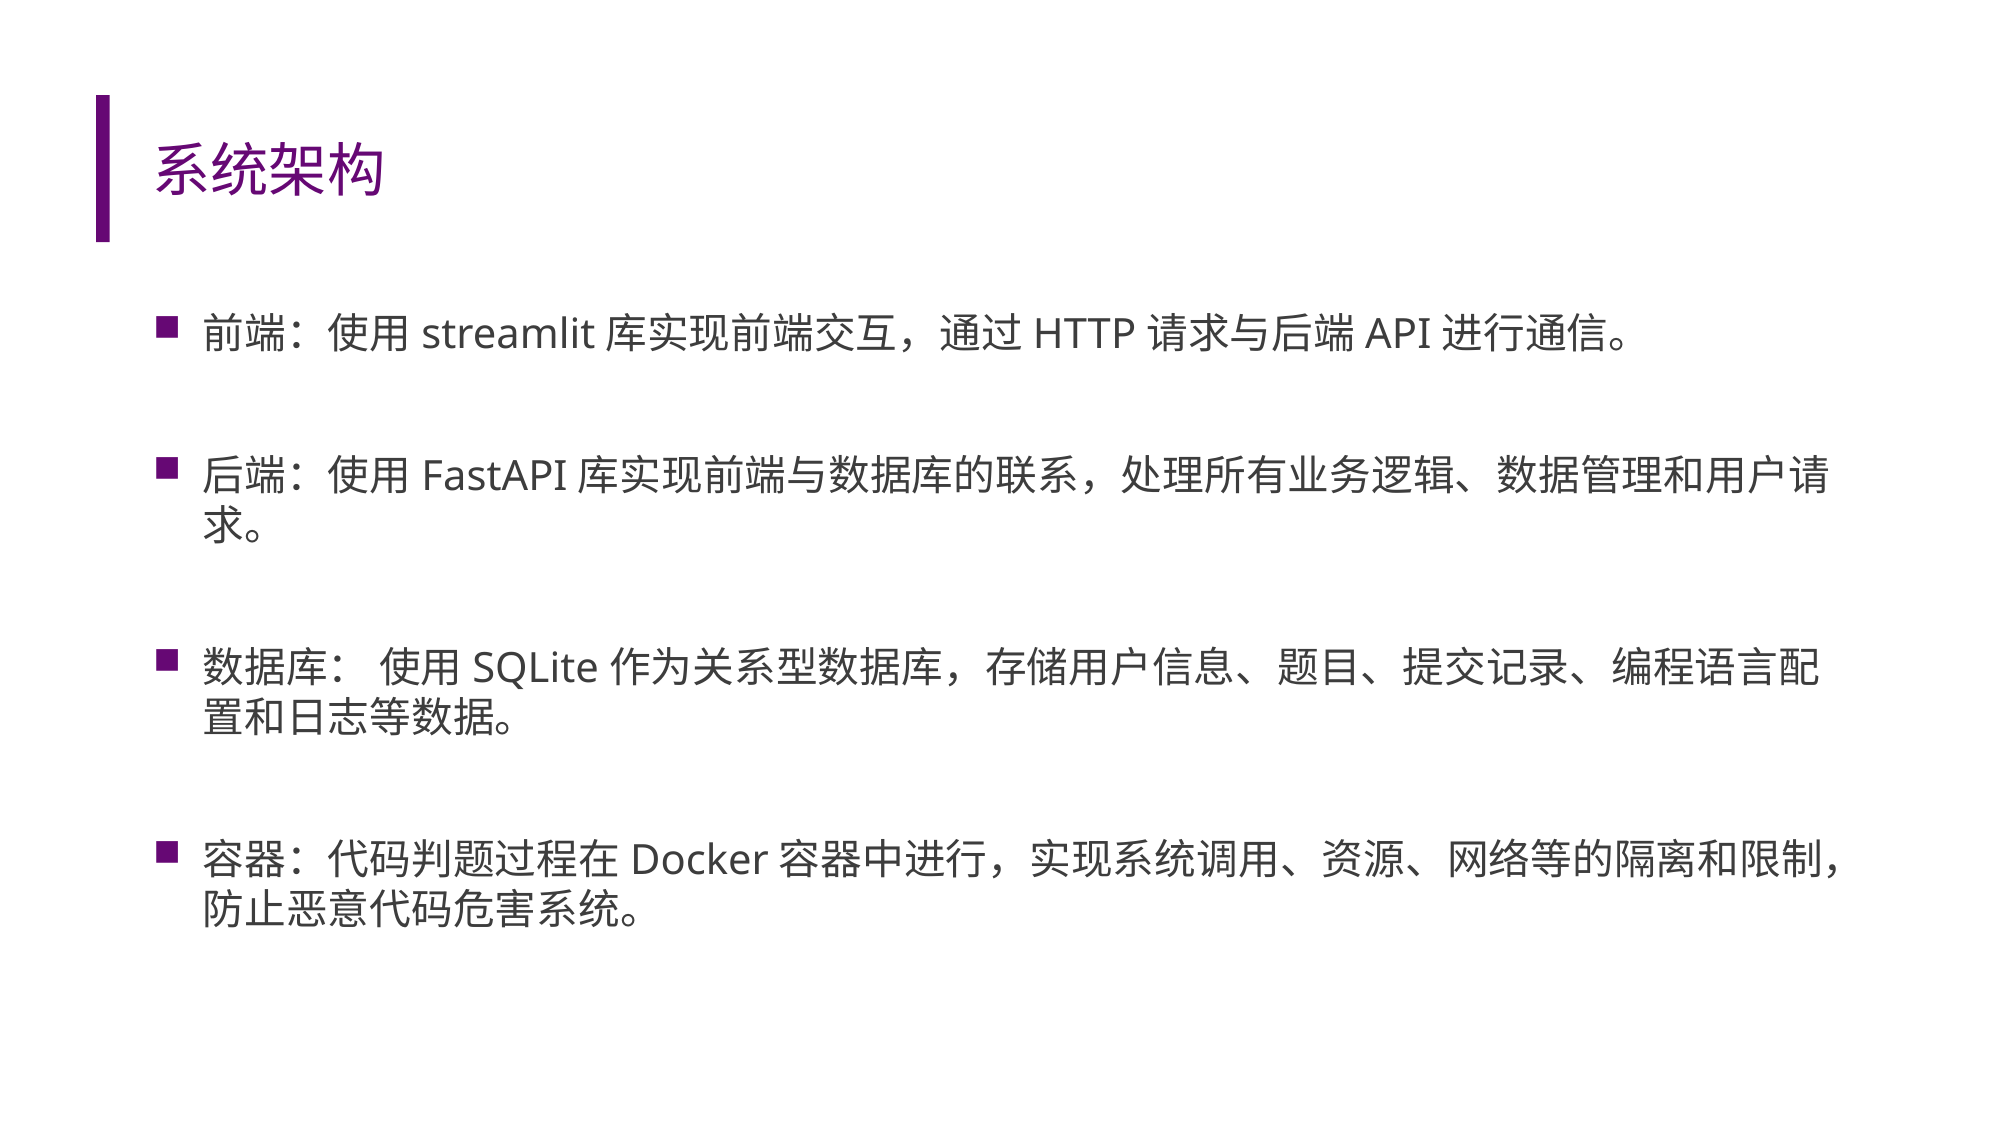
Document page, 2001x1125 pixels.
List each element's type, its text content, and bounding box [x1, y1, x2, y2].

list 前端：使用streamlit库实现前端交互，通过HTTP请求与后端API进行通信。 后端：使用FastAPI库实现前端与数据库的联系，处理所有业务逻辑、数据管理和用户请求。 数据库： 使用SQLite作为关系型数据库，存储用户信息、题目、提交记录、编程语言配置和日志等数据。 容器：代码判题过程在Docker容器中进行，实现系统调用、资源、网络等的隔离和限制，防止恶意代码危害系统。 [137, 299, 1863, 993]
title 系统架构 [137, 59, 1863, 278]
